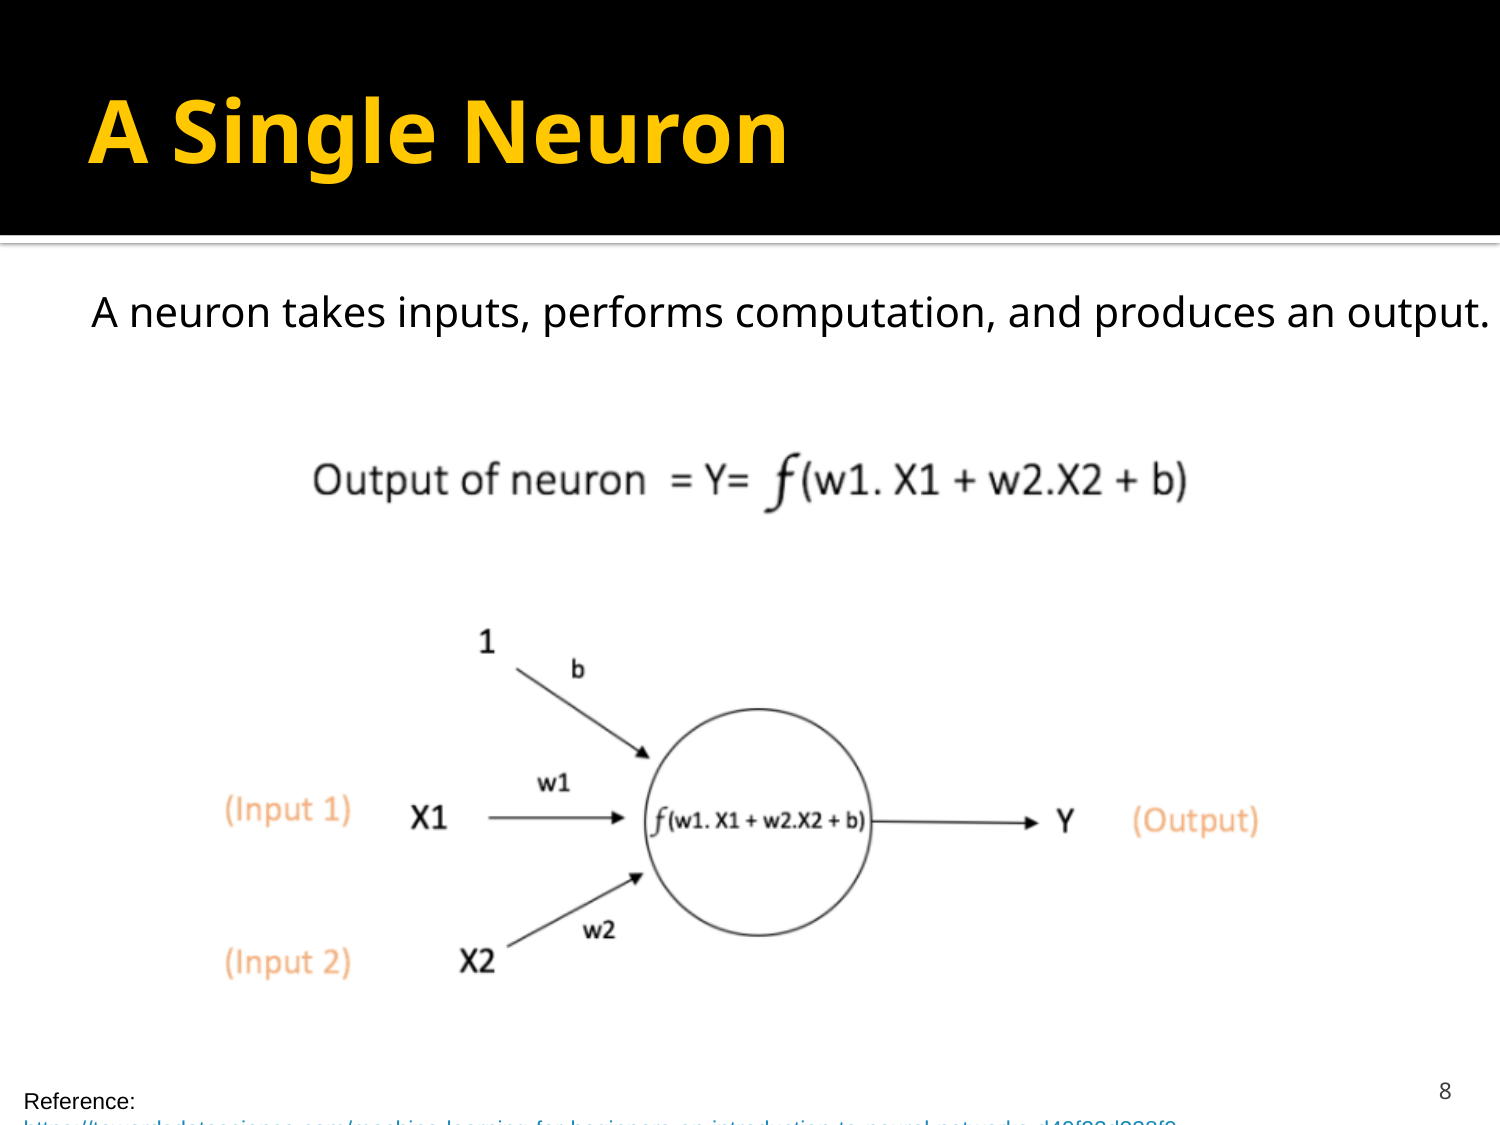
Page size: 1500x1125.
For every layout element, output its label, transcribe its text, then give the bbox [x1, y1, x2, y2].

title A Single Neuron [75, 25, 1425, 231]
picture [272, 416, 1228, 531]
text_box A neuron takes inputs, performs computation, and produces an output. [76, 278, 1500, 343]
picture [207, 574, 1293, 1035]
slide_number 8 [1345, 1062, 1467, 1108]
text_box Reference: https://towardsdatascience.com/machine-learning-for-beginners-an-introduction-to-neural-networks-d49f22d238f9 [8, 1079, 1309, 1125]
